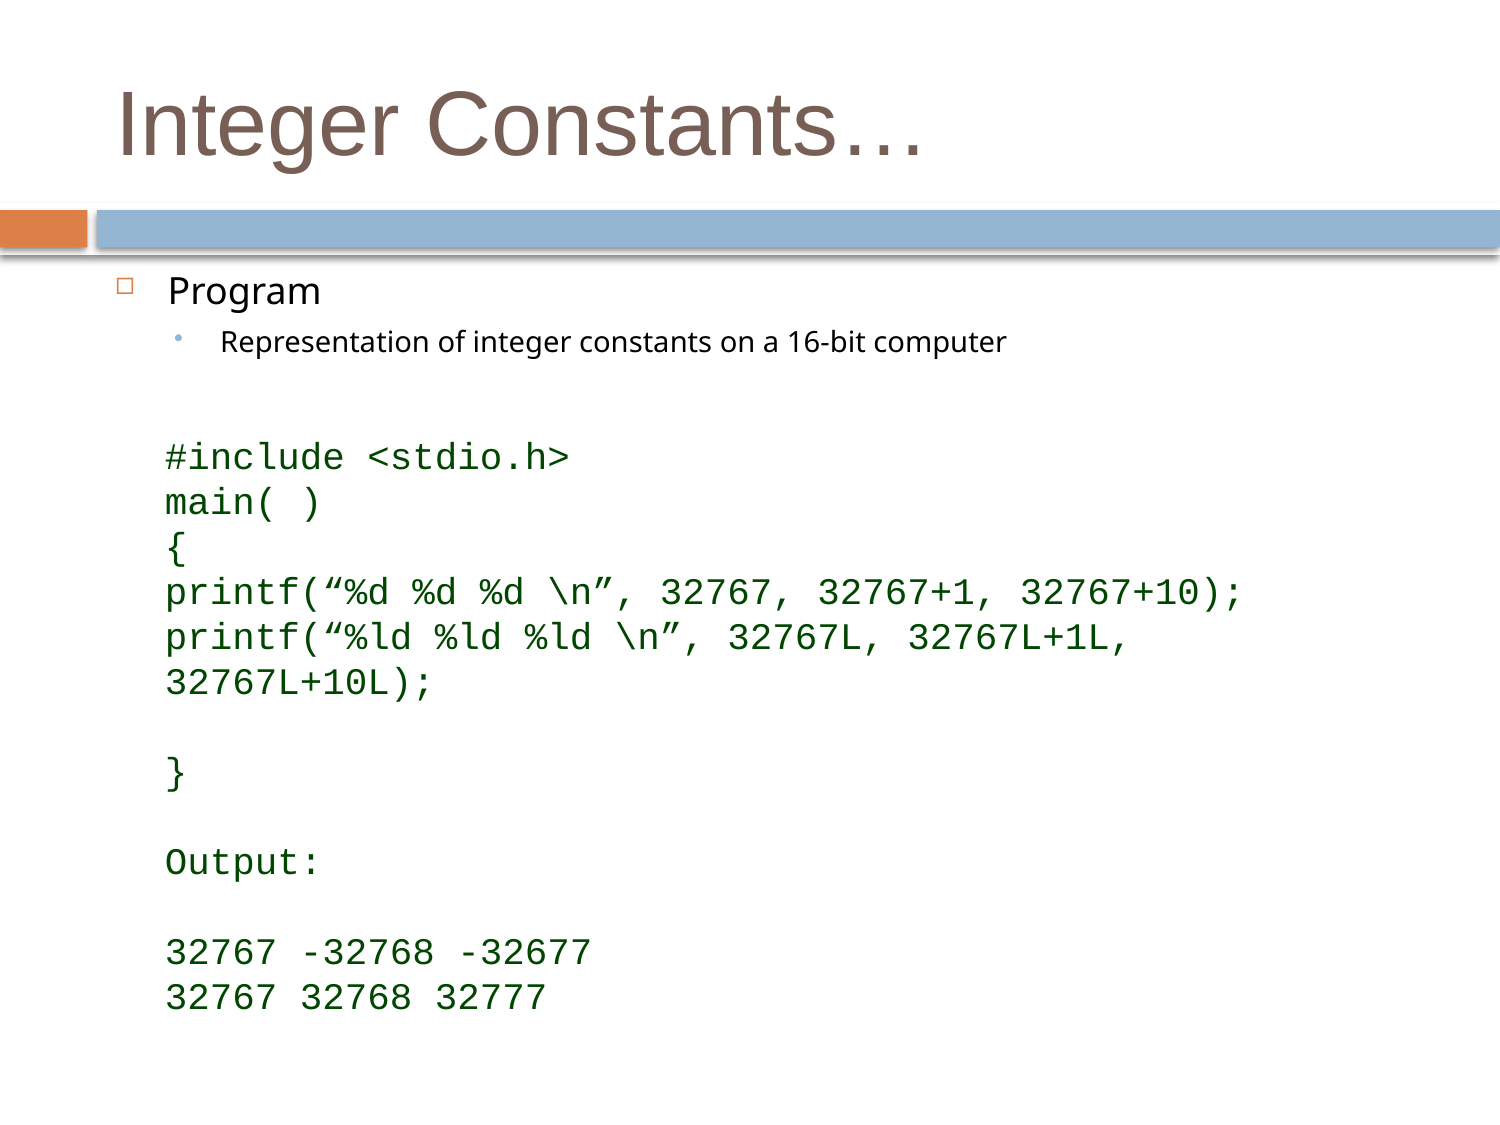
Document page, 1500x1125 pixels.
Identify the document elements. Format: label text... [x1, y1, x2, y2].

text_box #include <stdio.h> main( ) { printf(“%d %d %d \n”, 32767, 32767+1, 32767+10); printf(“%ld %ld %ld \n”, 32767L, 32767L+1L, 32767L+10L); } Output: 32767 -32768 -32677 32767 32768 32777 [150, 424, 1375, 1025]
list Program Representation of integer constants on a 16-bit computer [100, 200, 1438, 288]
title Integer Constants… [100, 37, 1438, 200]
